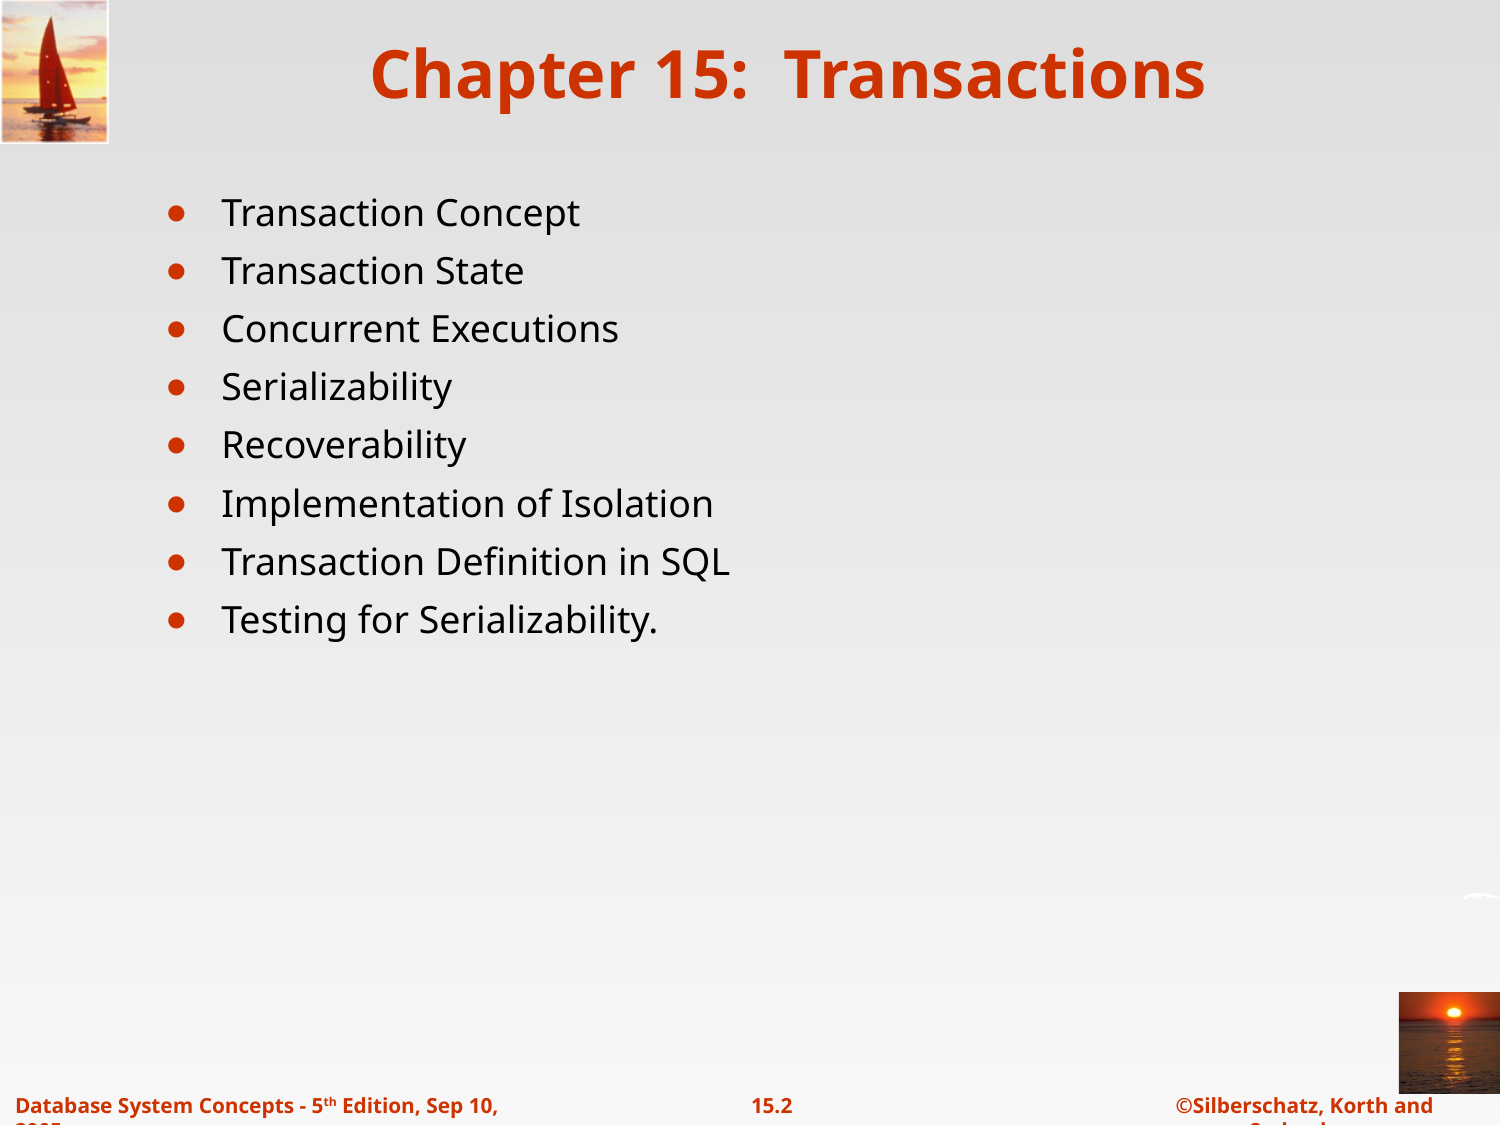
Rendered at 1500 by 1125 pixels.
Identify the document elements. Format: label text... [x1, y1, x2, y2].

picture [0, 0, 109, 144]
title Chapter 15: Transactions [126, 19, 1451, 120]
list Transaction Concept Transaction State Concurrent Executions Serializability Recoverability Implementation of Isolation Transaction Definition in SQL Testing for Serializability. [150, 181, 1227, 861]
picture [1398, 992, 1500, 1094]
